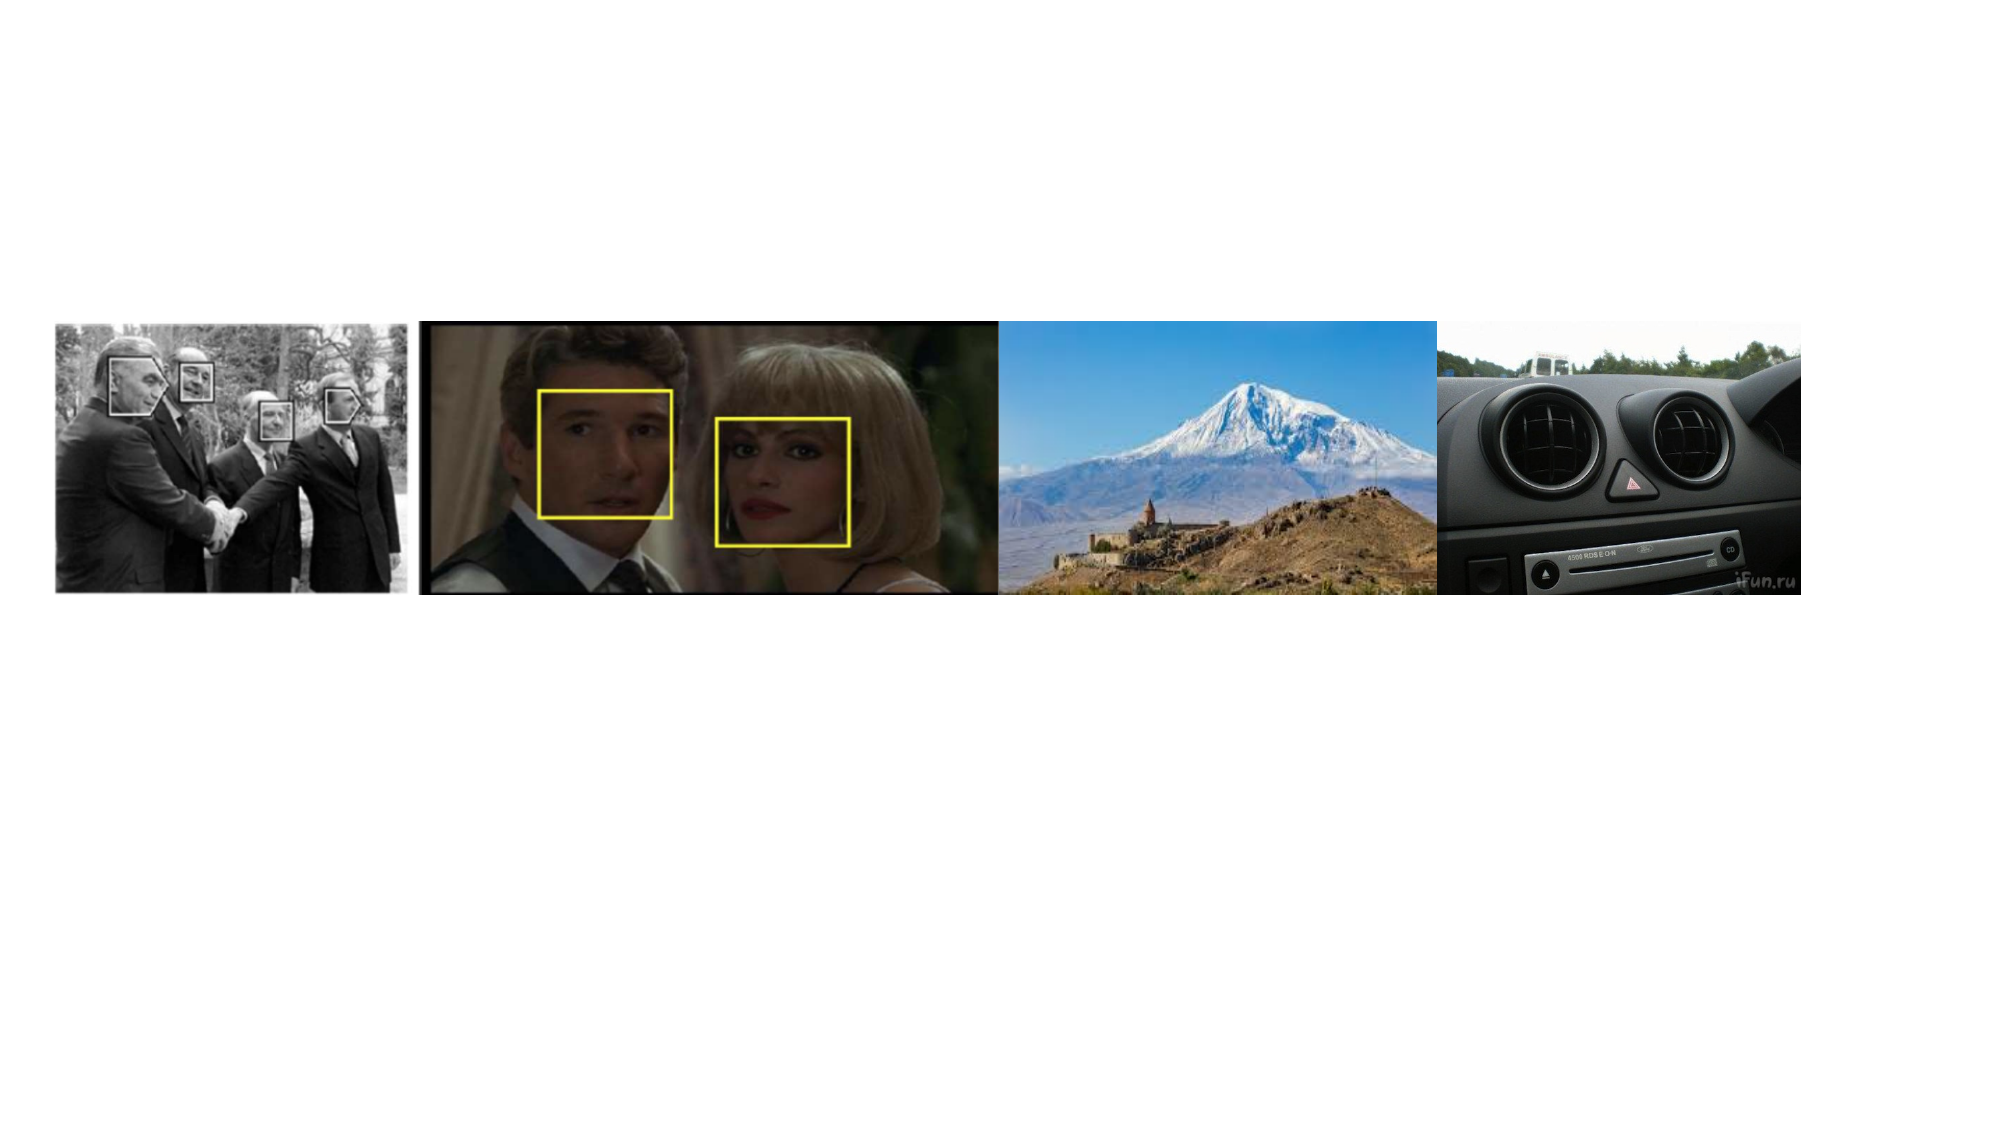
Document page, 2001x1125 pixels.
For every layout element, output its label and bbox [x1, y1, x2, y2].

picture [52, 321, 1801, 595]
